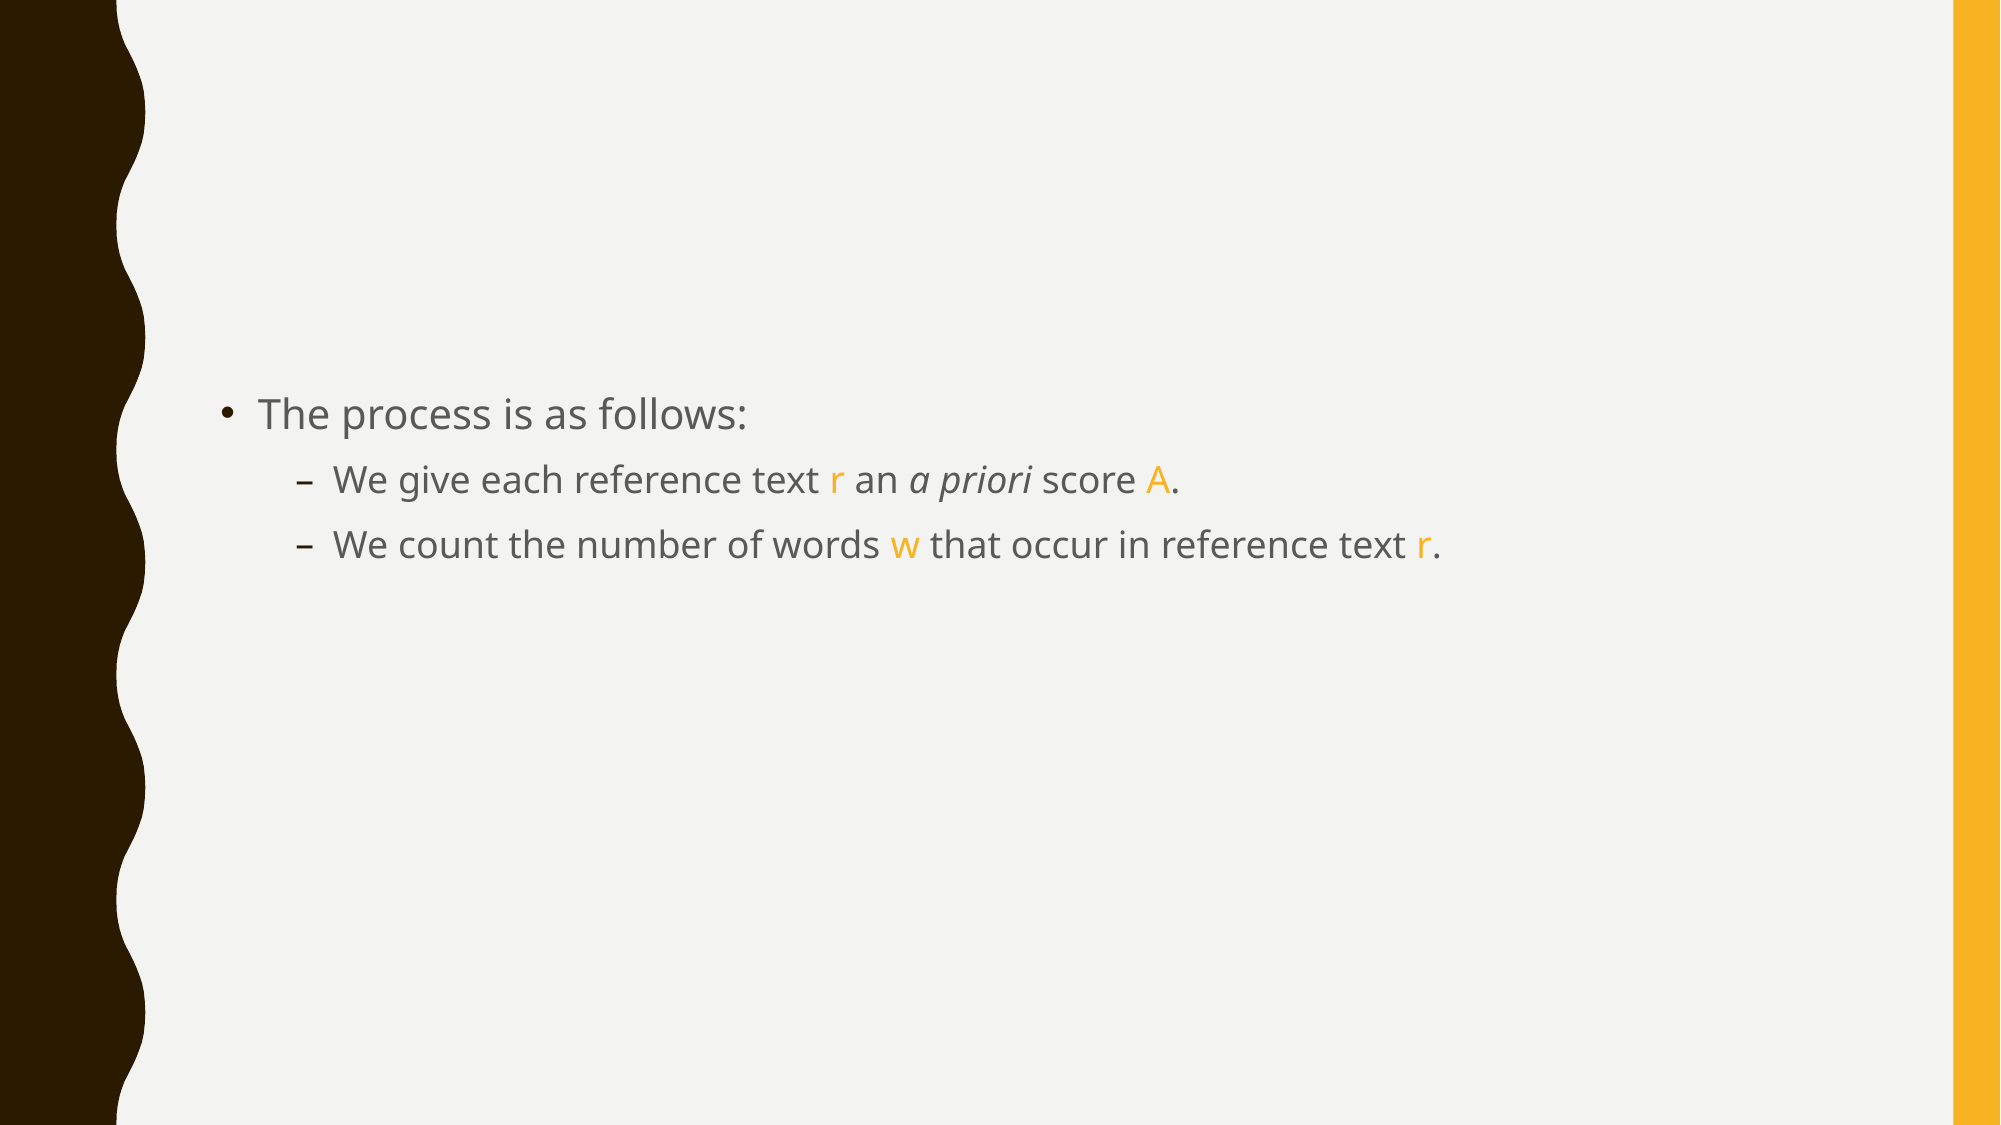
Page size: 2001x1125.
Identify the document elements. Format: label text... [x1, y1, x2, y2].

list The process is as follows: We give each reference text r an a priori score A. We count the number of words w that occur in reference text r. [205, 375, 1875, 965]
